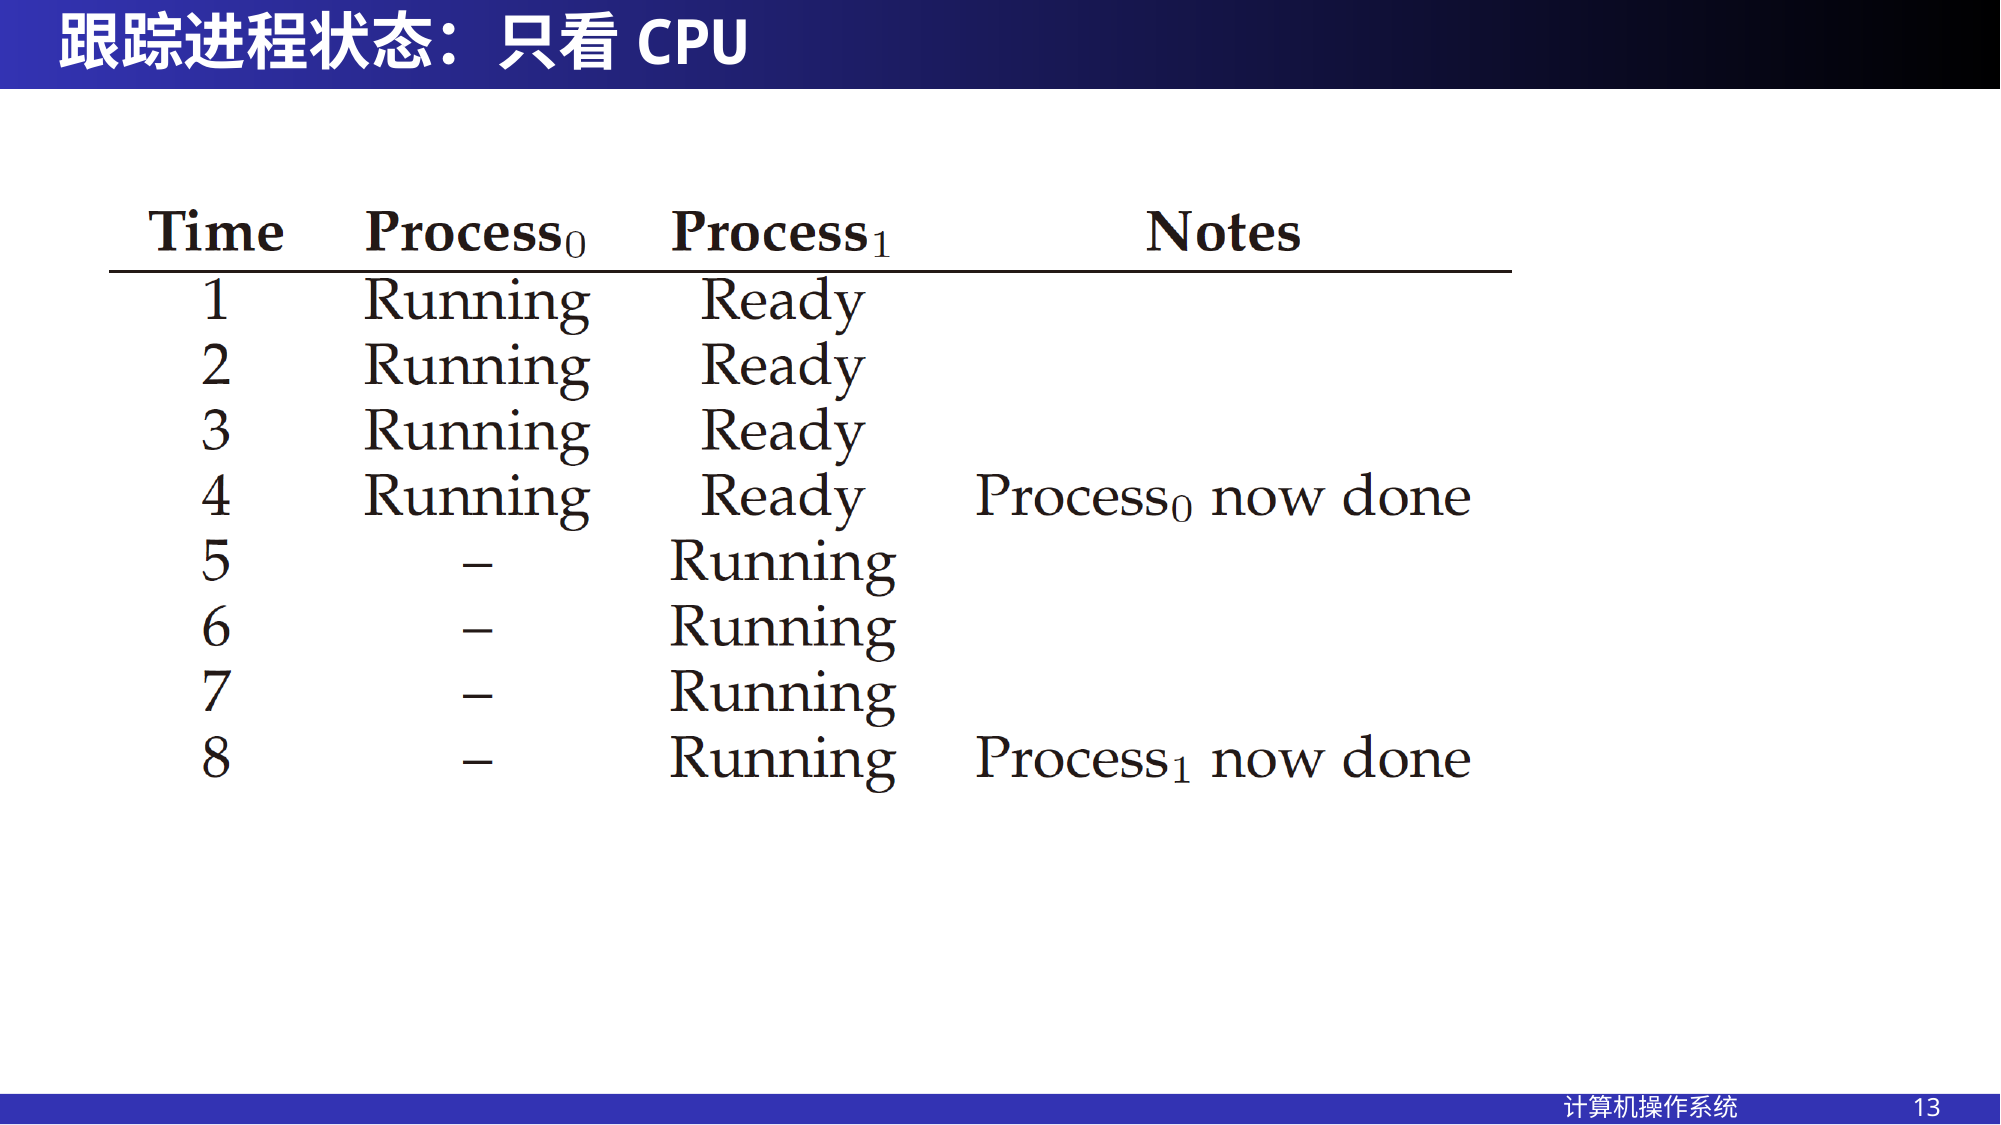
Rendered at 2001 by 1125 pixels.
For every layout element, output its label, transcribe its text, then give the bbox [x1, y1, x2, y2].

picture [61, 148, 1555, 883]
slide_number 计算机操作系统 13 [0, 1093, 2000, 1125]
title 跟踪进程状态：只看CPU [0, 0, 2000, 89]
